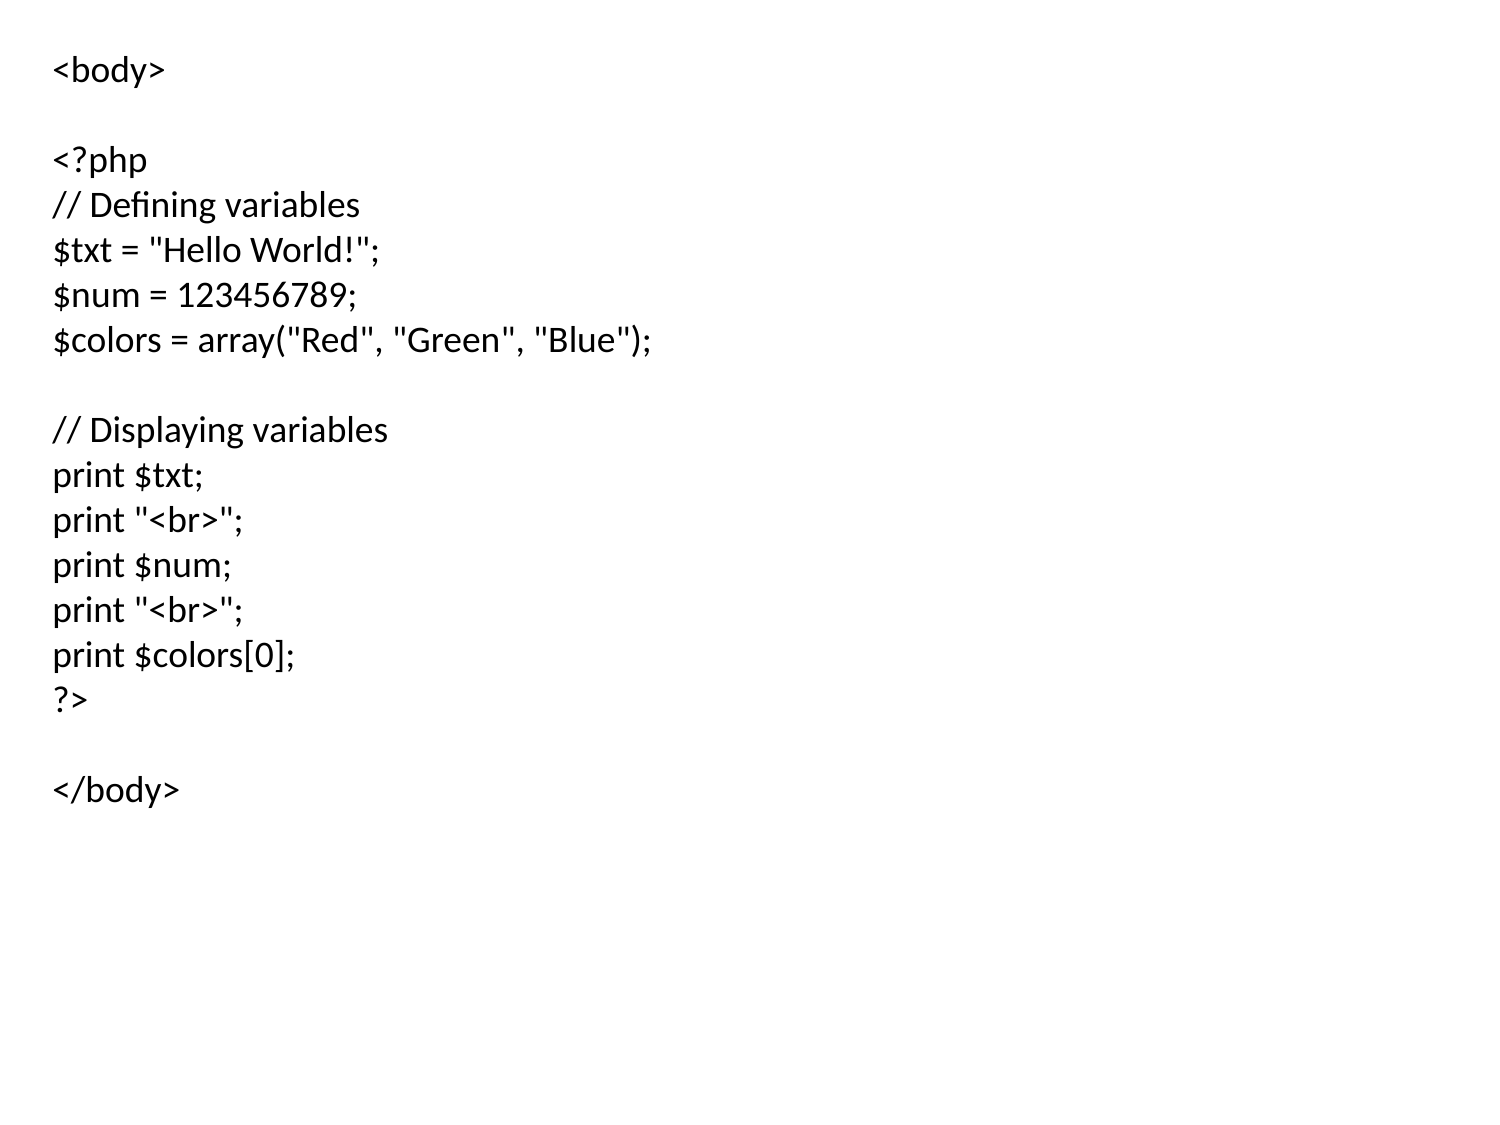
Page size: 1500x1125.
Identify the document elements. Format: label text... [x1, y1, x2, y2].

text_box <body> <?php // Defining variables $txt = "Hello World!"; $num = 123456789; $colors = array("Red", "Green", "Blue"); // Displaying variables print $txt; print "<br>"; print $num; print "<br>"; print $colors[0]; ?> </body> [37, 37, 1375, 818]
